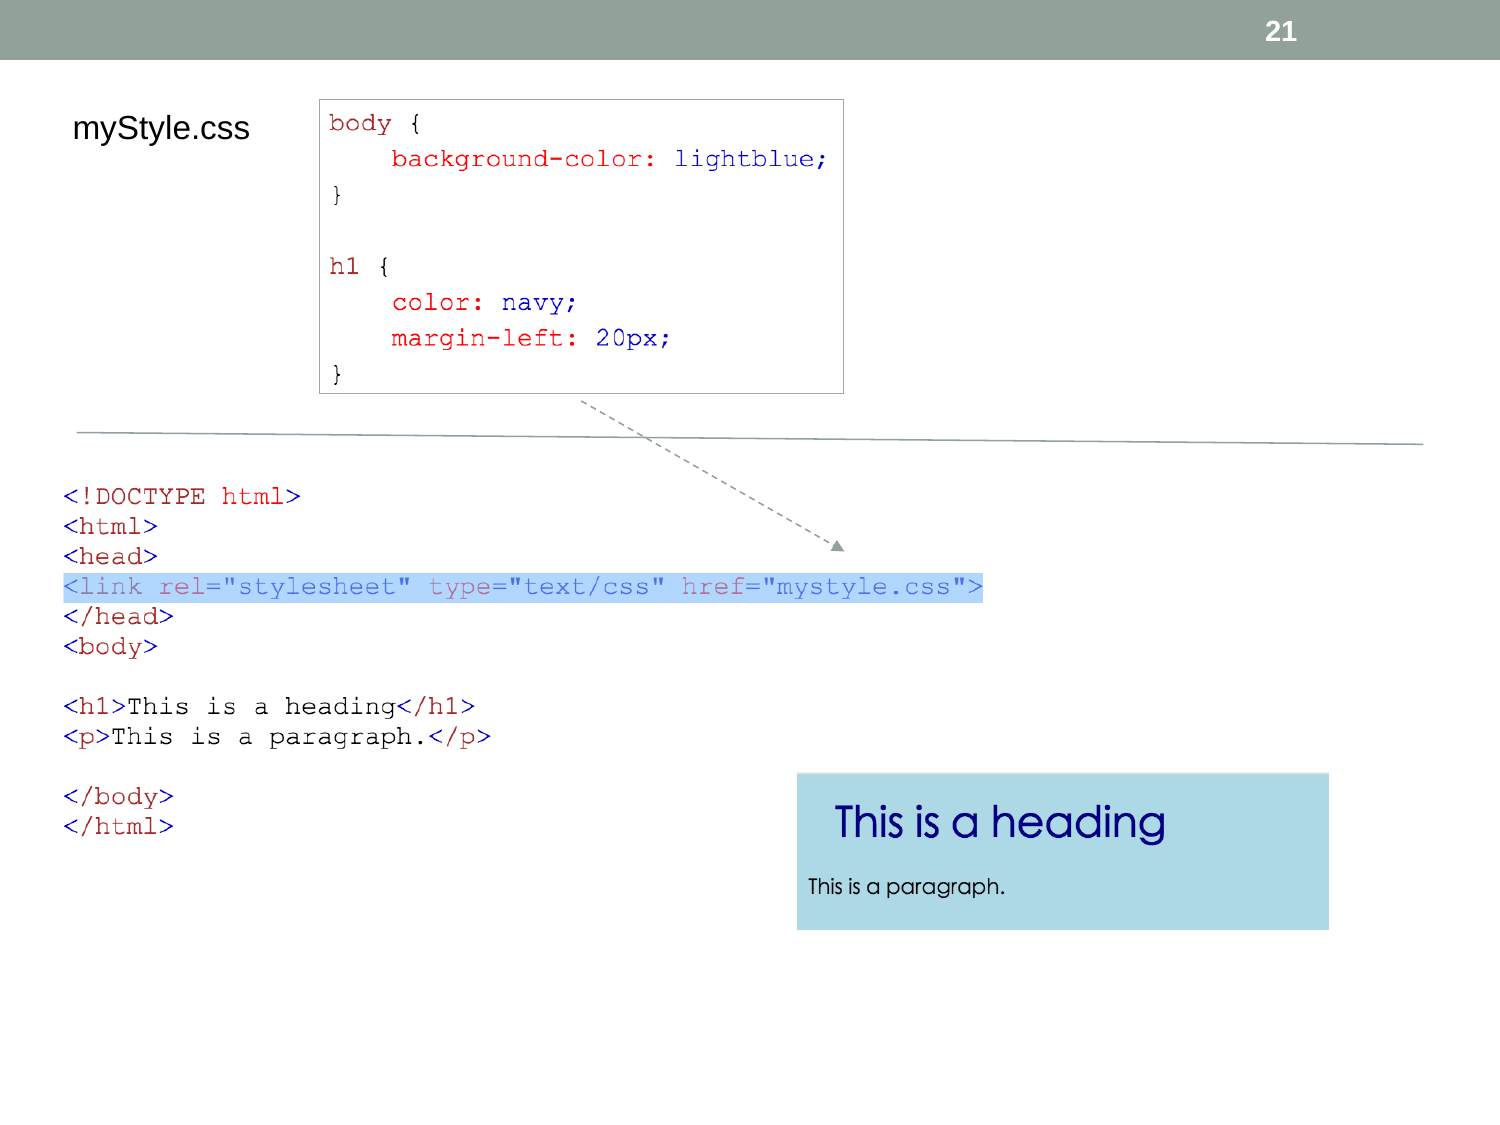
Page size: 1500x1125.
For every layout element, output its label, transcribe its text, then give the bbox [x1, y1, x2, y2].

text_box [580, 400, 845, 552]
picture [318, 98, 844, 395]
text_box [852, 432, 1424, 445]
text_box myStyle.css [57, 99, 266, 154]
picture [56, 479, 1330, 930]
slide_number 21 [1250, 3, 1425, 57]
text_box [76, 432, 578, 445]
